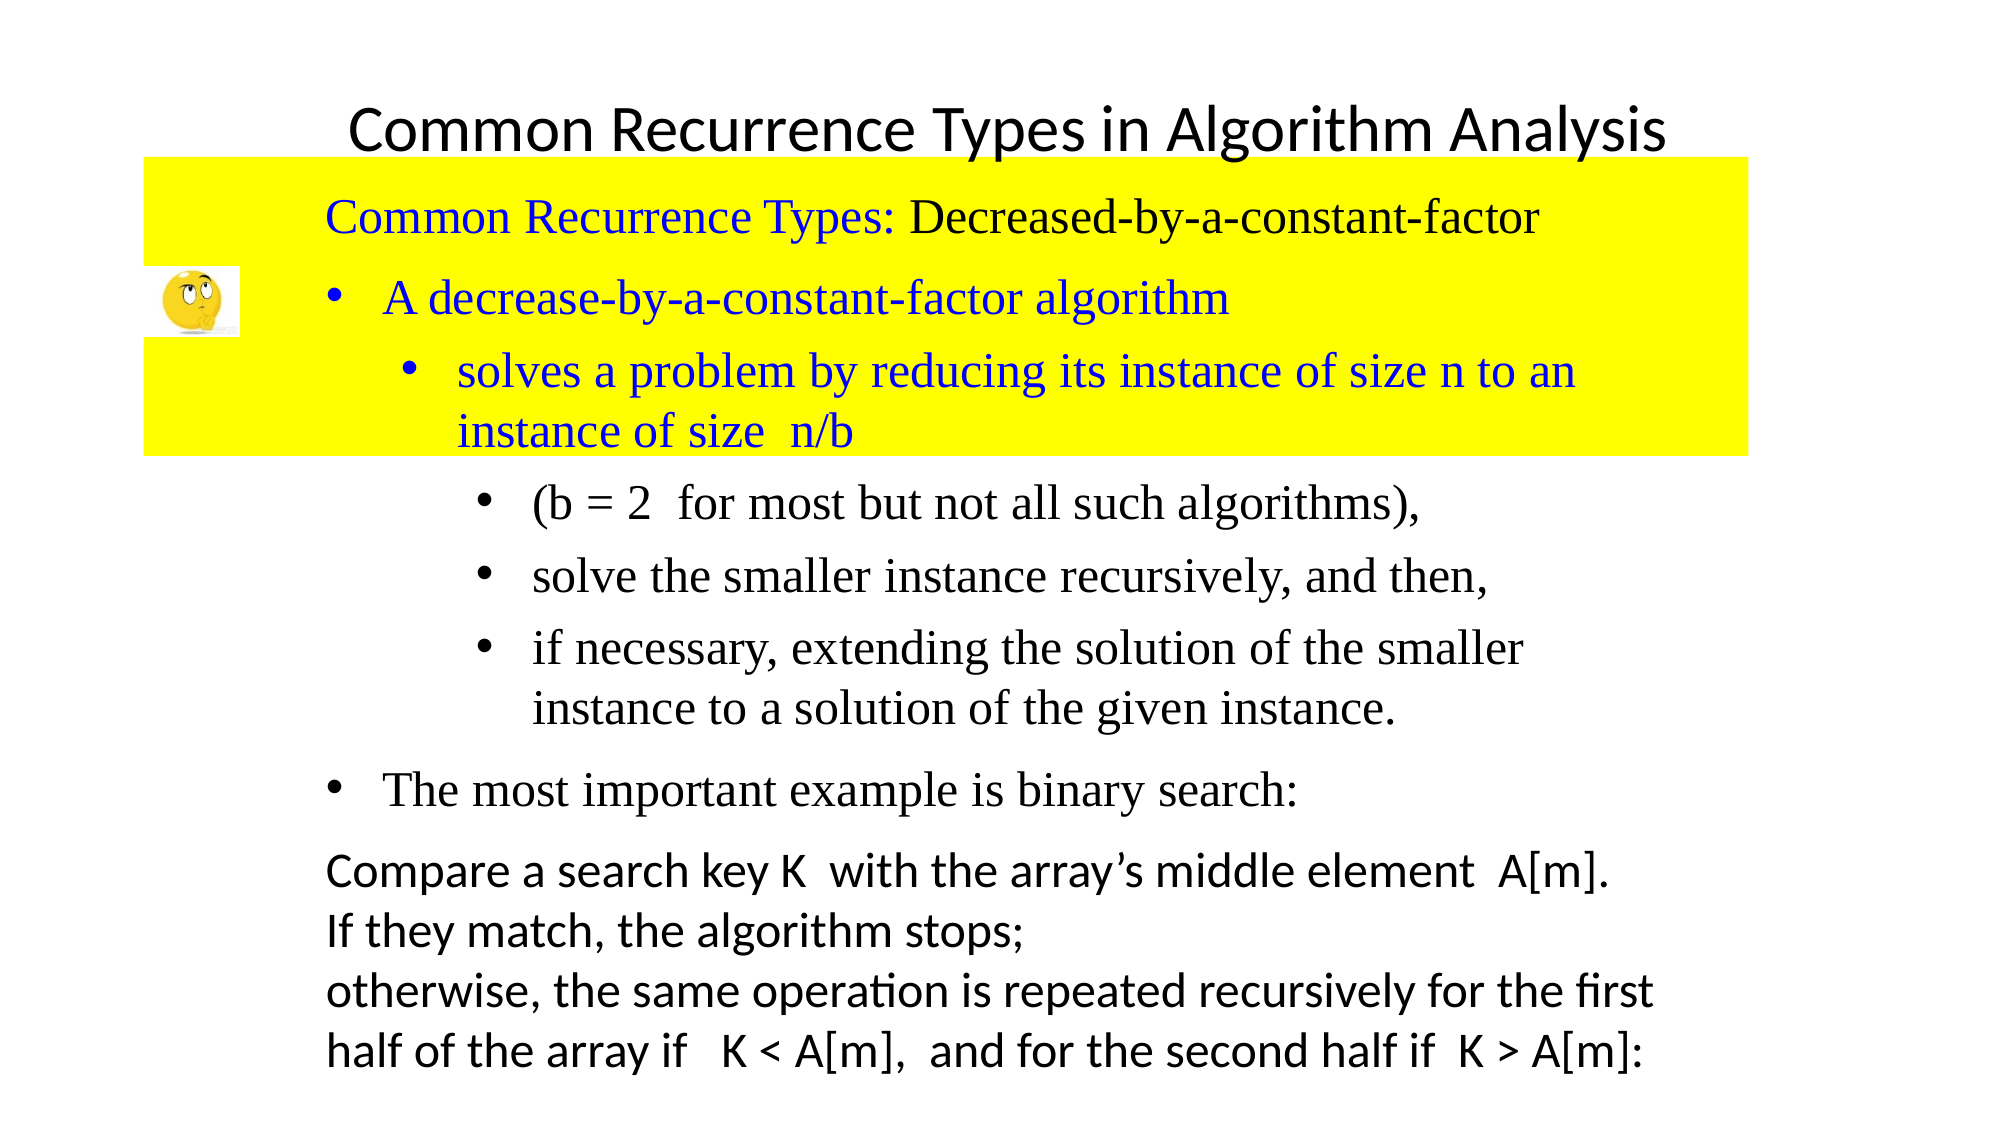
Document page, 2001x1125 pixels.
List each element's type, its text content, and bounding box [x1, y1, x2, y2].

text_box Common Recurrence Types in Algorithm Analysis [333, 64, 1699, 172]
text_box Common Recurrence Types: Decreased-by-a-constant-factor A decrease-by-a-constant-factor algorithm solves a problem by reducing its instance of size n to an instance of size n/b (b = 2 for most but not all such algorithms), solve the smaller instance recursively, and then, if necessary, extending the solution of the smaller instance to a solution of the given instance. The most important example is binary search: Compare a search key K with the array’s middle element A[m]. If they match, the algorithm stops; otherwise, the same operation is repeated recursively for the first half of the array if K < A[m], and for the second half if K > A[m]: [311, 167, 1689, 1085]
text_box [143, 156, 333, 456]
picture [143, 266, 240, 337]
text_box [1689, 156, 1749, 456]
